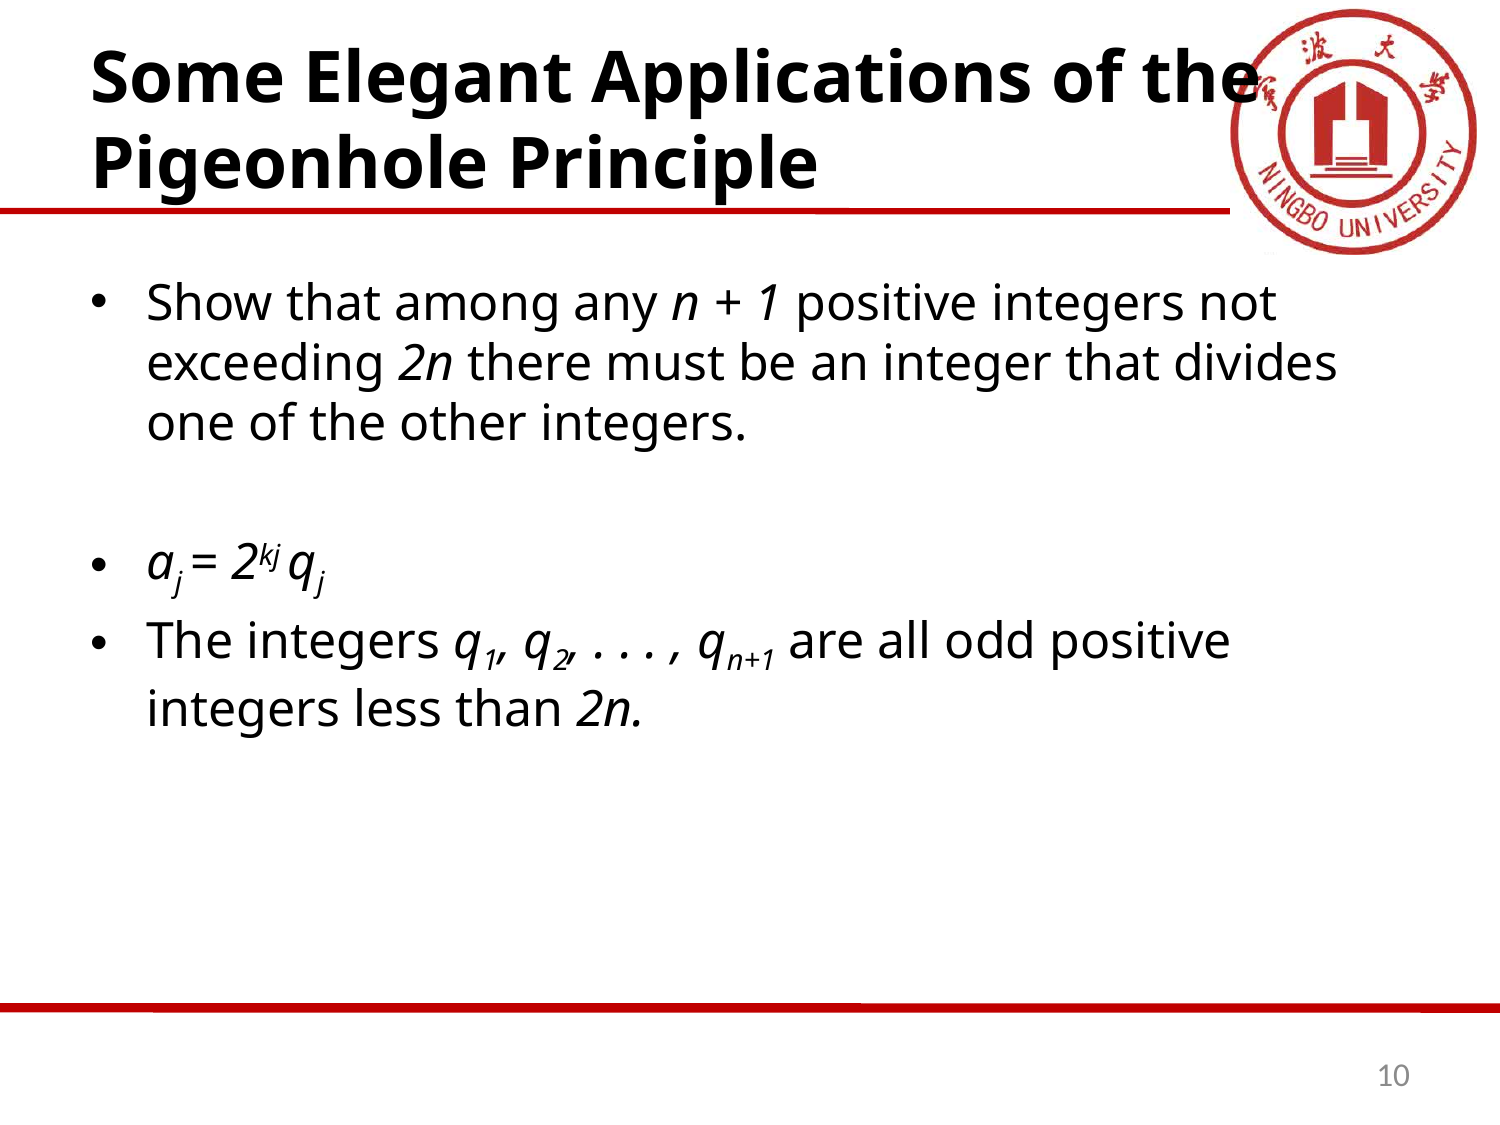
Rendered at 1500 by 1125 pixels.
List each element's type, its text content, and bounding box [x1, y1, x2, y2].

slide_number 10 [1074, 1042, 1425, 1103]
list Show that among any n + 1 positive integers not exceeding 2n there must be an integer that divides one of the other integers. aj = 2kj qj The integers q1, q2, . . . , qn+1 are all odd positive integers less than 2n. [75, 262, 1425, 1005]
picture [1230, 8, 1477, 255]
title Some Elegant Applications of the Pigeonhole Principle [75, 23, 1425, 211]
